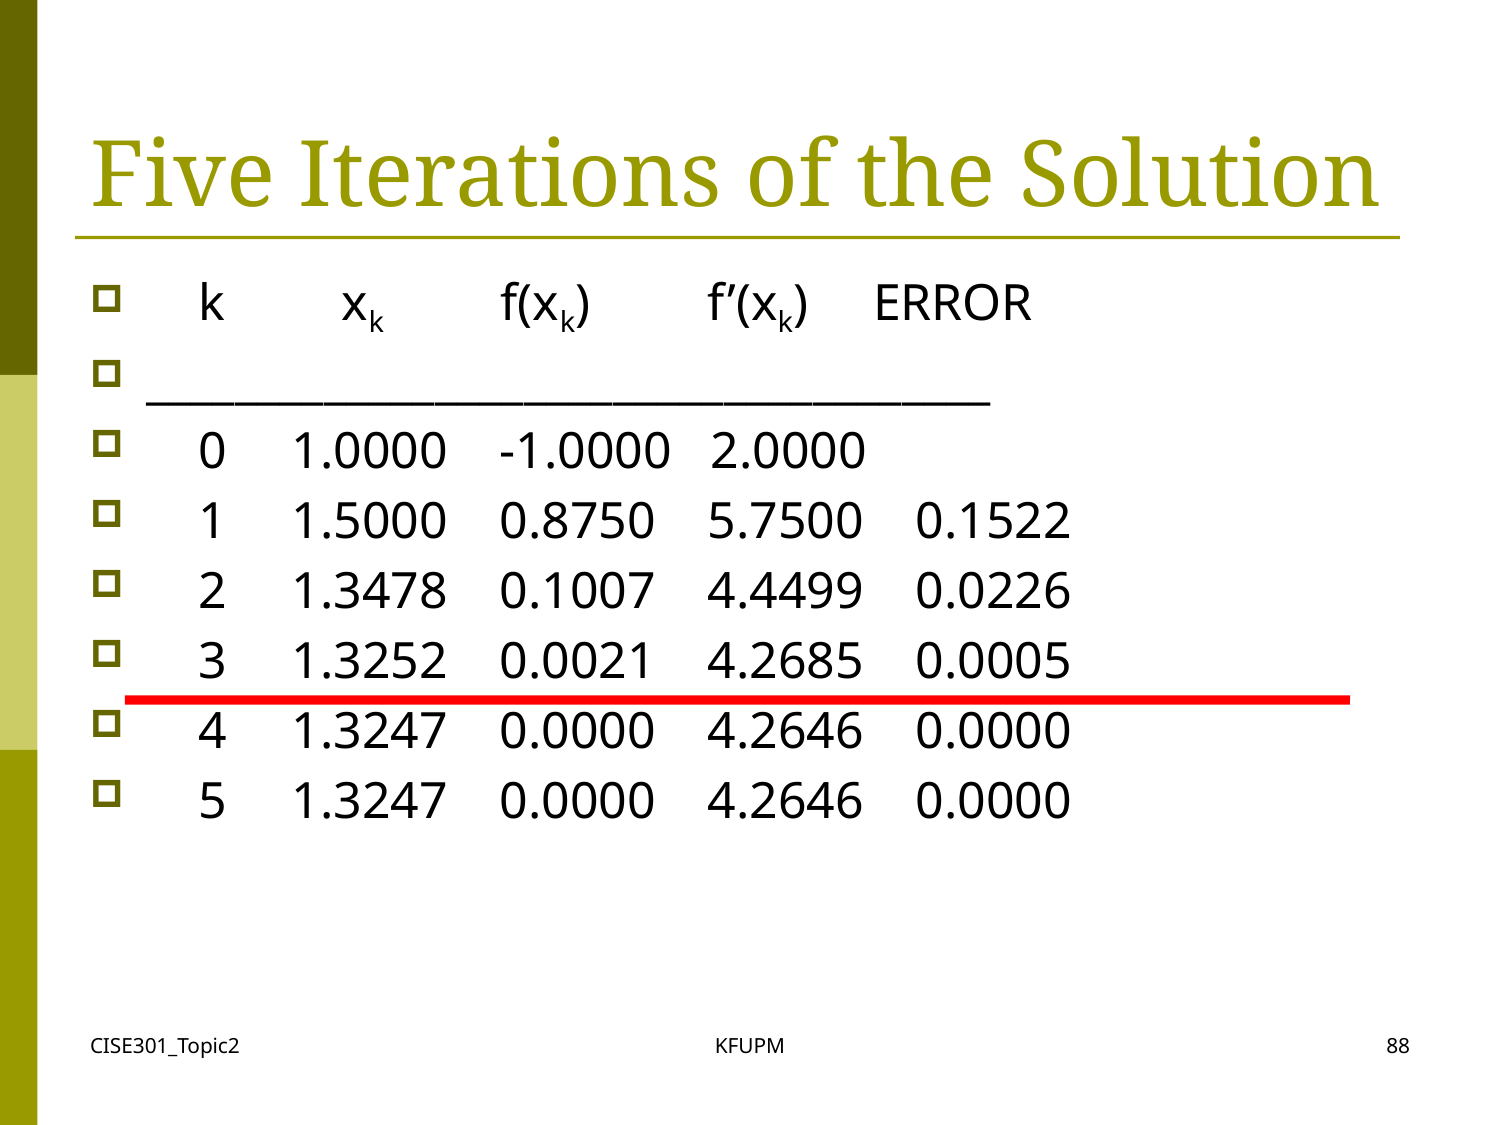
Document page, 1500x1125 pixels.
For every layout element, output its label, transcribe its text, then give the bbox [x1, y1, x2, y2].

title Five Iterations of the Solution [74, 45, 1426, 233]
list k xk f(xk) f’(xk) ERROR ______________________________________ 0 1.0000 -1.0000 2.0000 1 1.5000 0.8750 5.7500 0.1522 2 1.3478 0.1007 4.4499 0.0226 3 1.3252 0.0021 4.2685 0.0005 4 1.3247 0.0000 4.2646 0.0000 5 1.3247 0.0000 4.2646 0.0000 [74, 262, 1426, 1006]
footer KFUPM [512, 1024, 988, 1101]
slide_number CISE301_Topic2 [74, 1024, 426, 1101]
slide_number 88 [1074, 1024, 1426, 1101]
